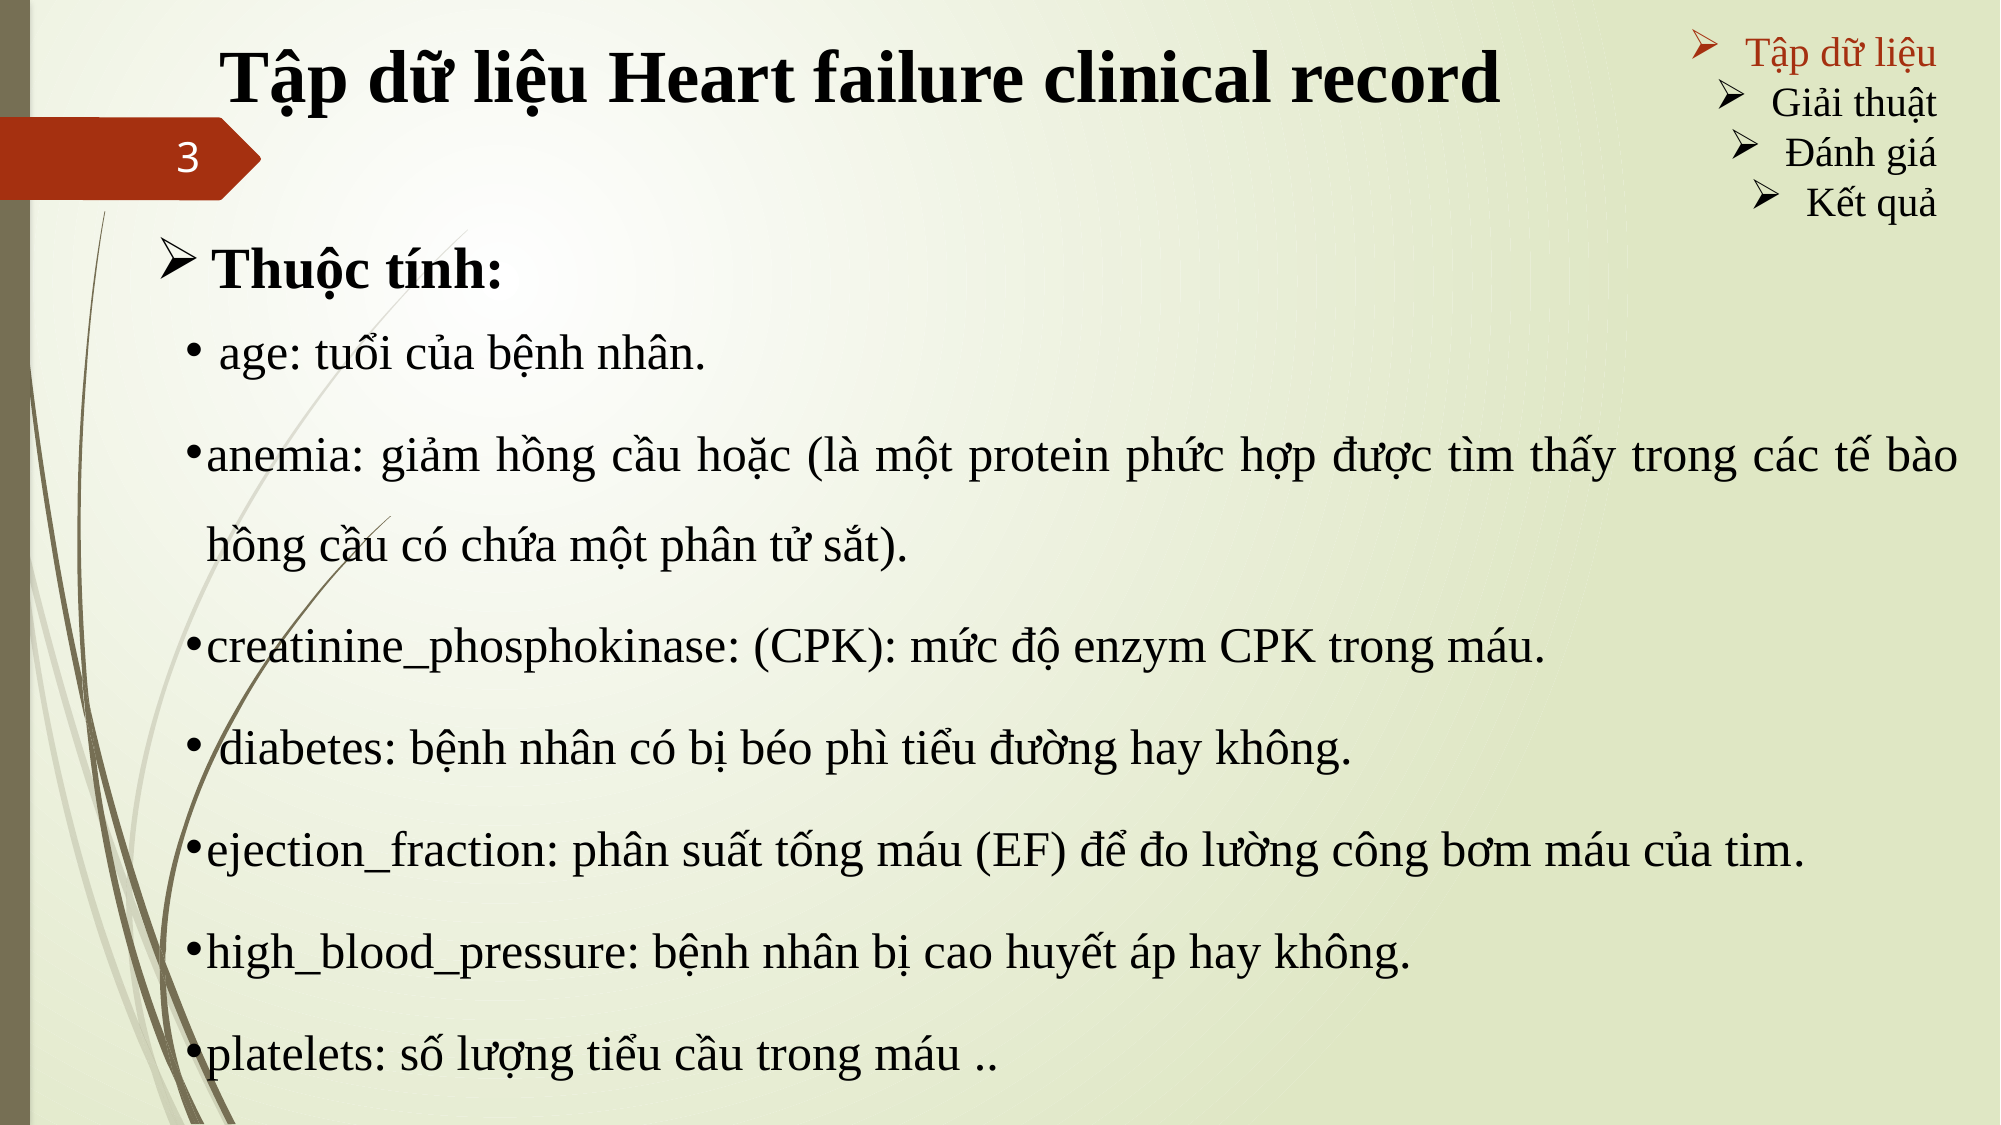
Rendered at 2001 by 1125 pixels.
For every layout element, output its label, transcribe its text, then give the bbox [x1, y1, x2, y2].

text_box age: tuổi của bệnh nhân. anemia: giảm hồng cầu hoặc (là một protein phức hợp được tìm thấy trong các tế bào hồng cầu có chứa một phân tử sắt). creatinine_phosphokinase: (CPK): mức độ enzym CPK trong máu. diabetes: bệnh nhân có bị béo phì tiểu đường hay không. ejection_fraction: phân suất tống máu (EF) để đo lường công bơm máu của tim. high_blood_pressure: bệnh nhân bị cao huyết áp hay không. platelets: số lượng tiểu cầu trong máu .. [170, 281, 1975, 1013]
text_box Thuộc tính: [140, 223, 1491, 341]
slide_number 3 [87, 129, 216, 190]
text_box Tập dữ liệu Giải thuật Đánh giá Kết quả [1591, 17, 1952, 283]
title Tập dữ liệu Heart failure clinical record [204, 20, 1591, 176]
